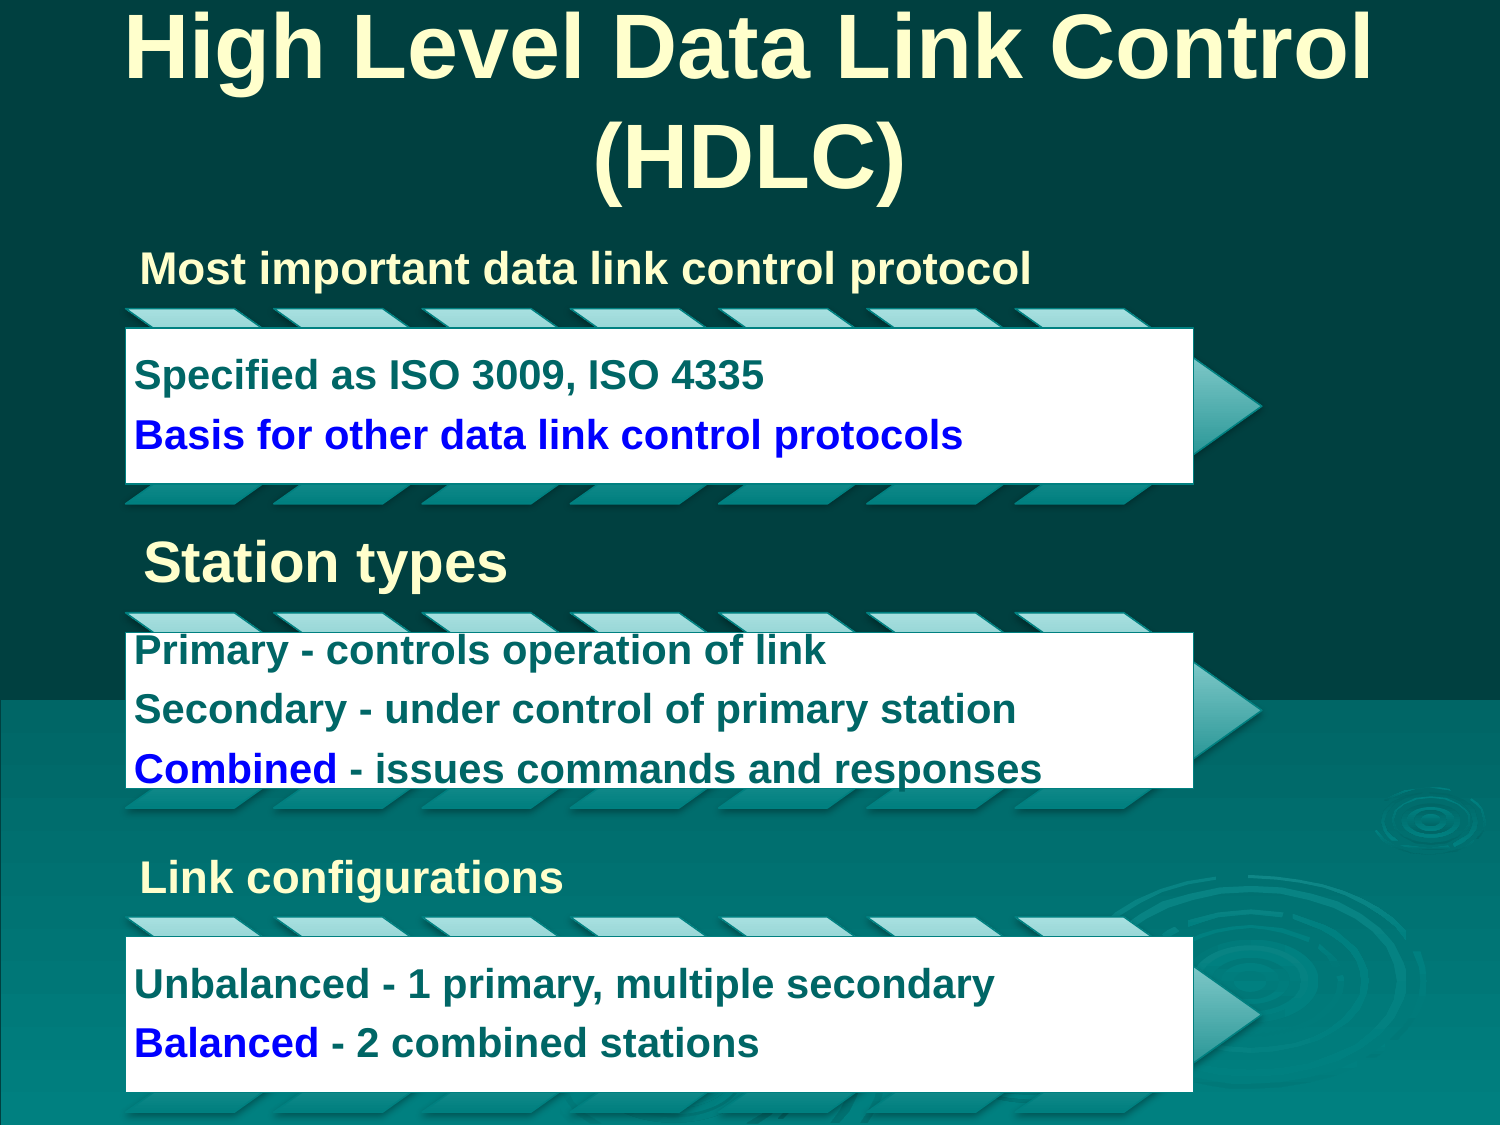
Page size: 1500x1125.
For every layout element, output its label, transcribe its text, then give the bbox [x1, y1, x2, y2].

title High Level Data Link Control (HDLC) [74, 3, 1426, 191]
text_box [0, 212, 1500, 1113]
